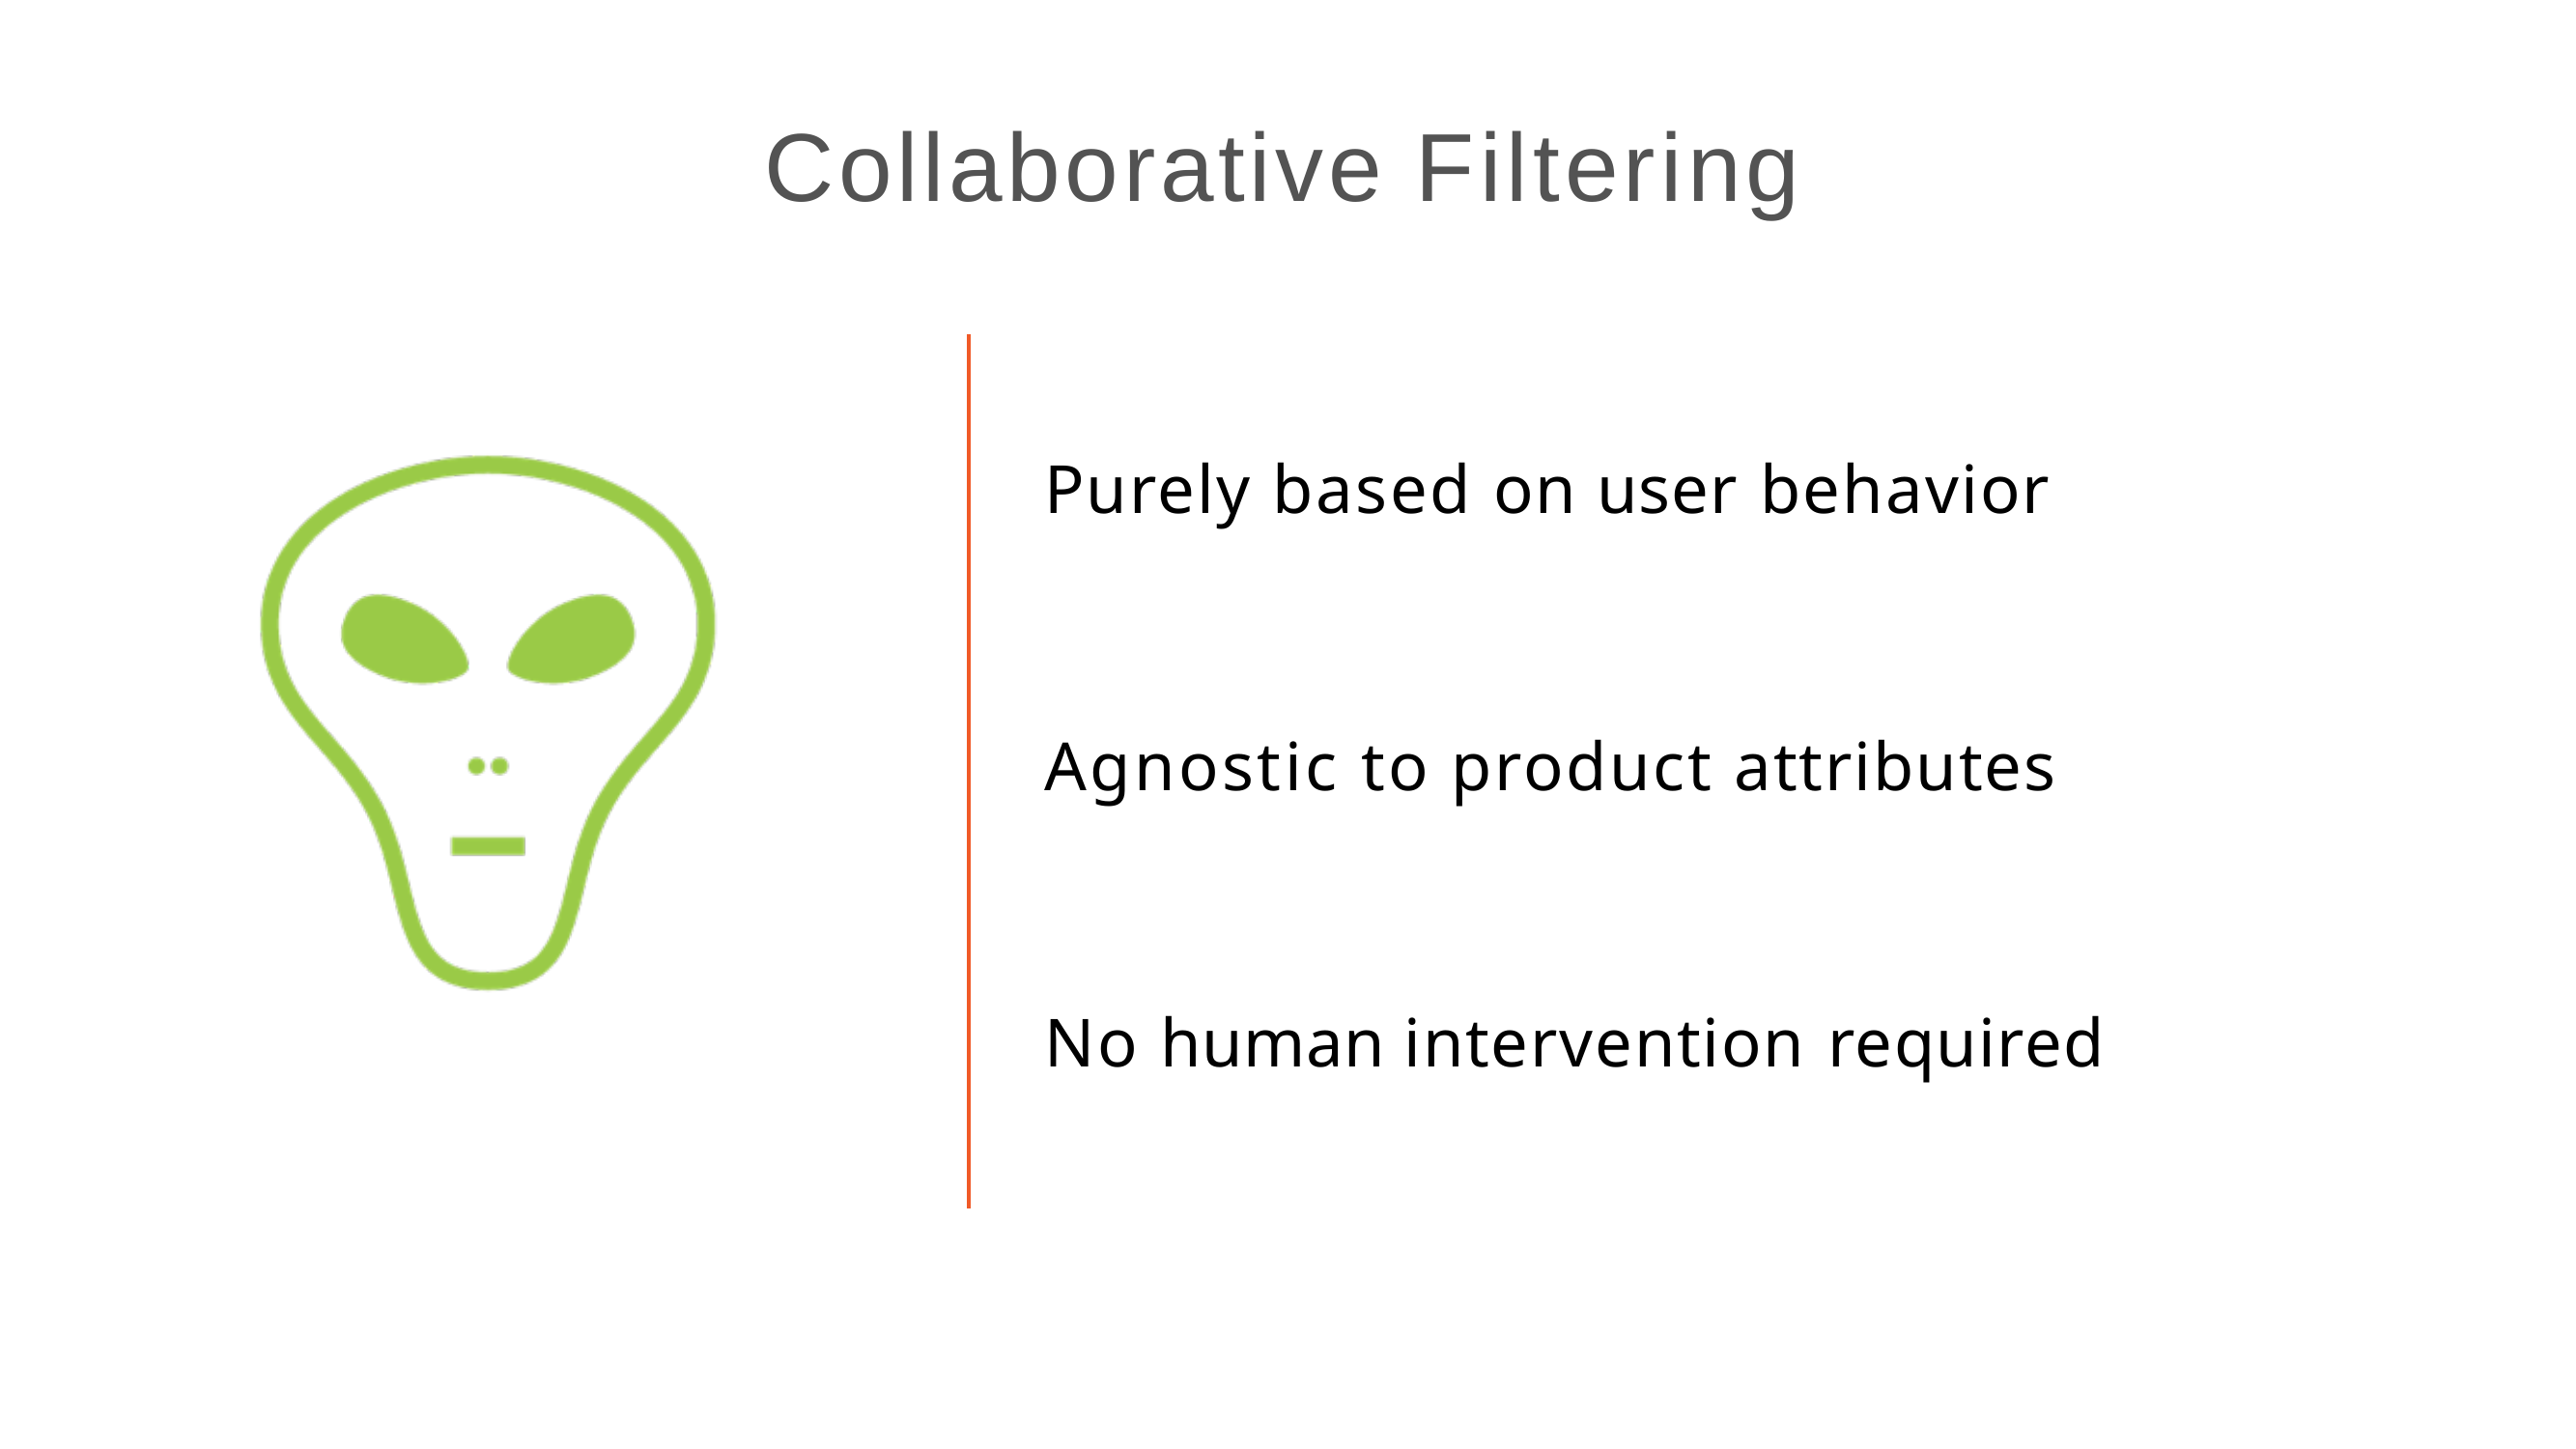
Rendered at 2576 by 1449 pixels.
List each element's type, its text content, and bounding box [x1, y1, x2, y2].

text_box Purely based on user behavior Agnostic to product attributes No human intervention required [1042, 444, 2113, 1081]
title Collaborative Filtering [762, 102, 1812, 347]
text_box [251, 446, 727, 1003]
